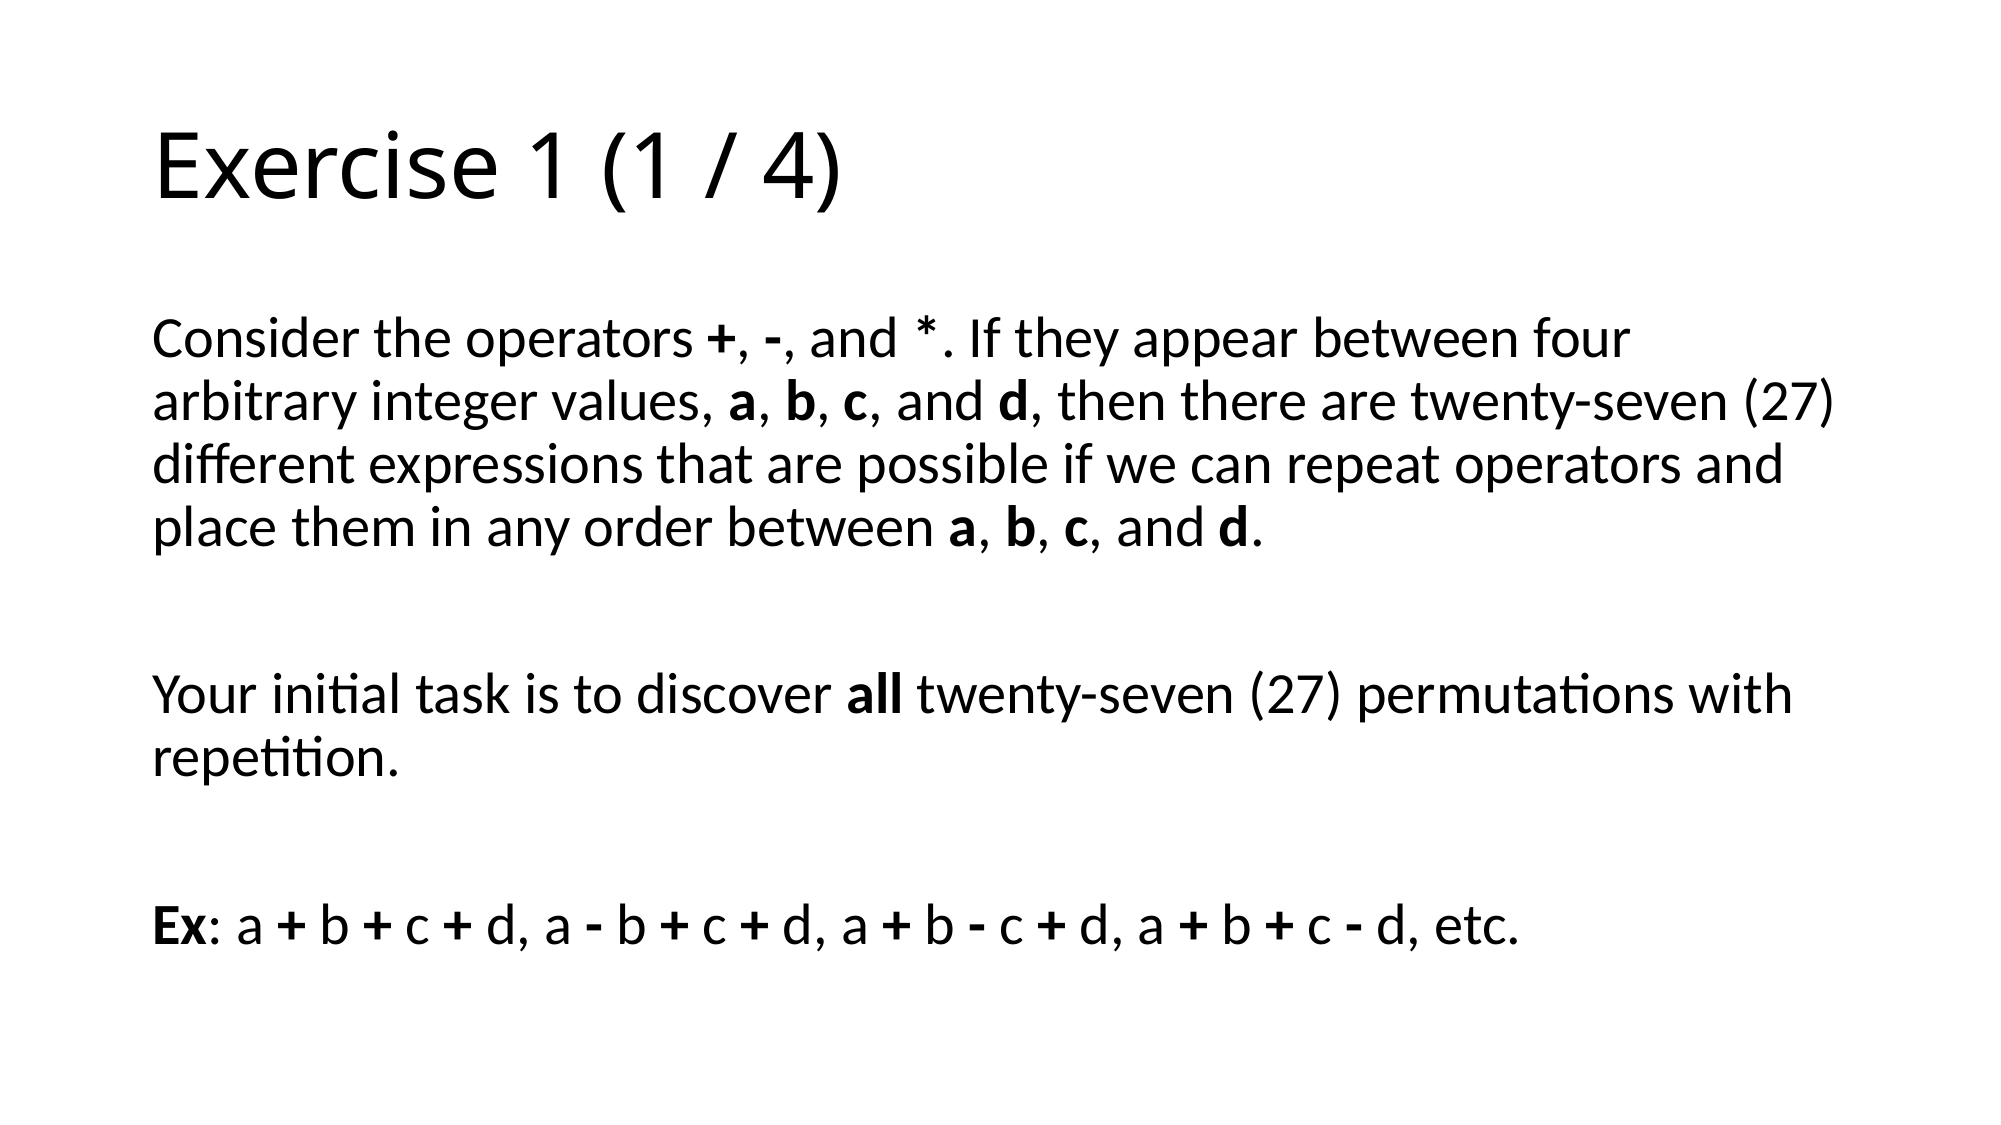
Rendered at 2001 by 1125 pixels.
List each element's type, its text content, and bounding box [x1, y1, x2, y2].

list Consider the operators +, -, and *. If they appear between four arbitrary integer values, a, b, c, and d, then there are twenty-seven (27) different expressions that are possible if we can repeat operators and place them in any order between a, b, c, and d. Your initial task is to discover all twenty-seven (27) permutations with repetition. Ex: a + b + c + d, a - b + c + d, a + b - c + d, a + b + c - d, etc. [137, 299, 1863, 1014]
title Exercise 1 (1 / 4) [137, 59, 1863, 278]
